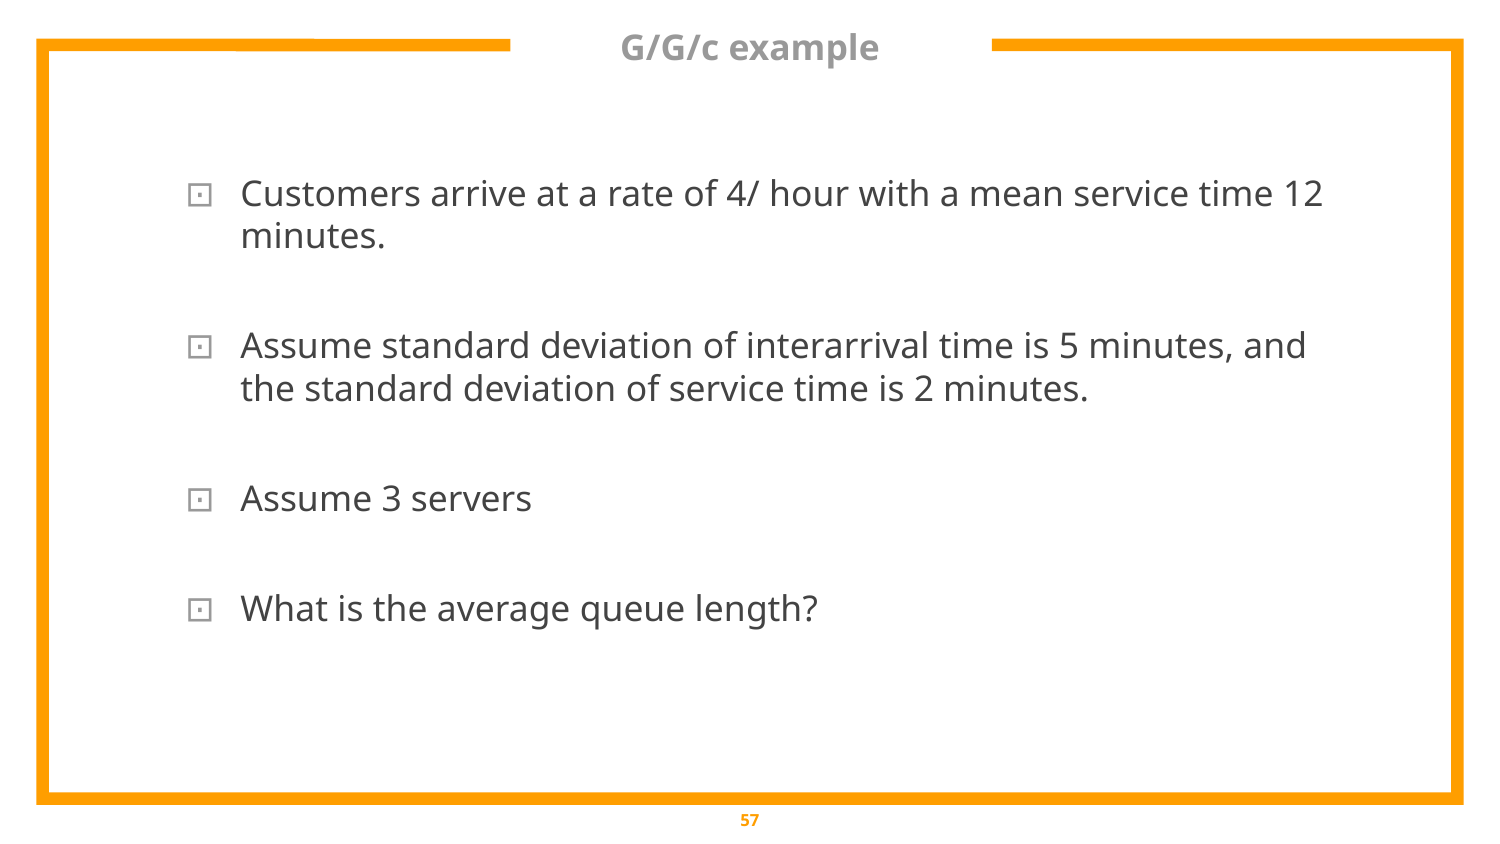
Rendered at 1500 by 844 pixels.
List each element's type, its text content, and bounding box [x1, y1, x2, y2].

slide_number ‹#› [0, 798, 1500, 844]
list Customers arrive at a rate of 4/ hour with a mean service time 12 minutes. Assume standard deviation of interarrival time is 5 minutes, and the standard deviation of service time is 2 minutes. Assume 3 servers What is the average queue length? [150, 155, 1350, 688]
title G/G/c example [531, 16, 969, 76]
